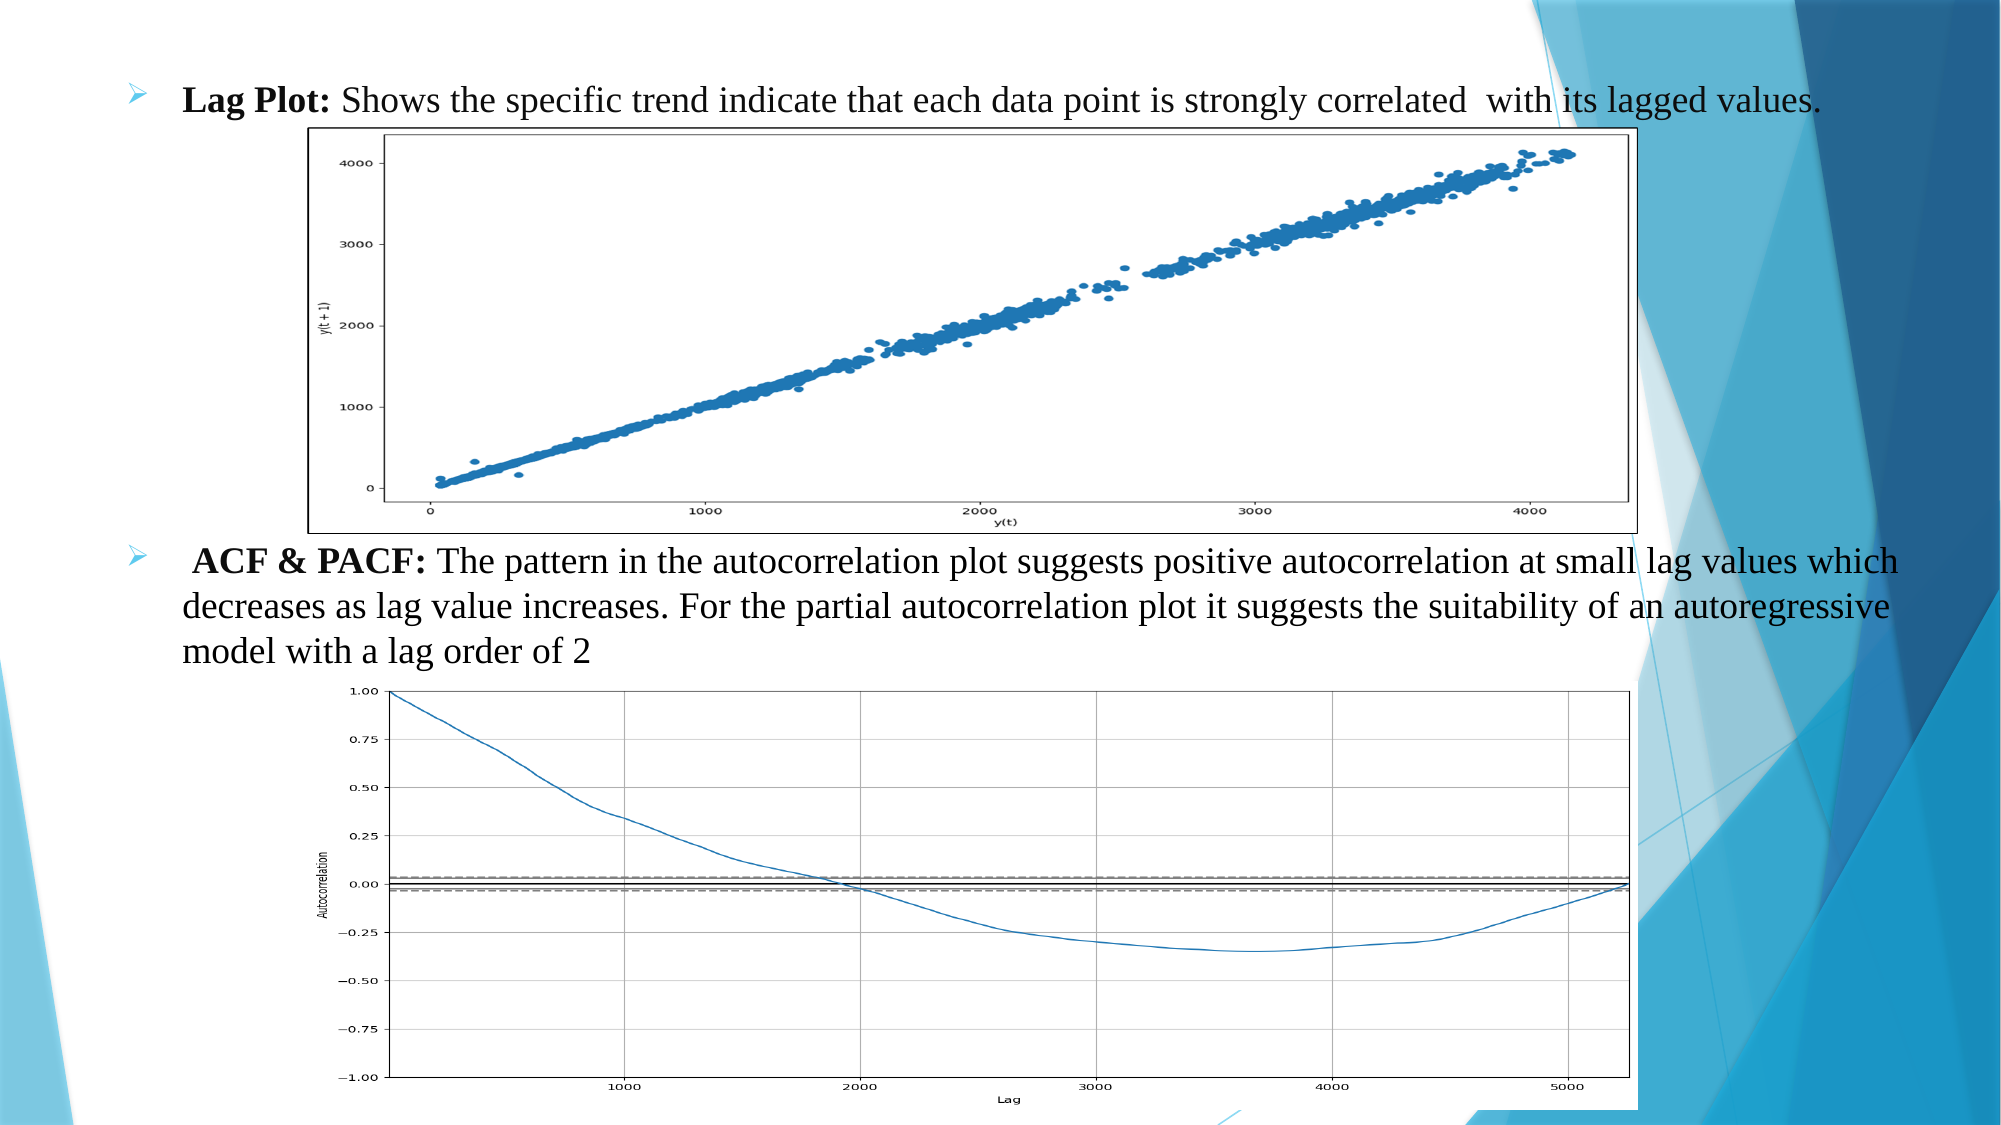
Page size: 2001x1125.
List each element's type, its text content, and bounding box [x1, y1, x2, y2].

list Lag Plot: Shows the specific trend indicate that each data point is strongly correlated with its lagged values. ACF & PACF: The pattern in the autocorrelation plot suggests positive autocorrelation at small lag values which decreases as lag value increases. For the partial autocorrelation plot it suggests the suitability of an autoregressive model with a lag order of 2 [111, 67, 1948, 1110]
picture [307, 681, 1639, 1111]
picture [307, 127, 1639, 535]
